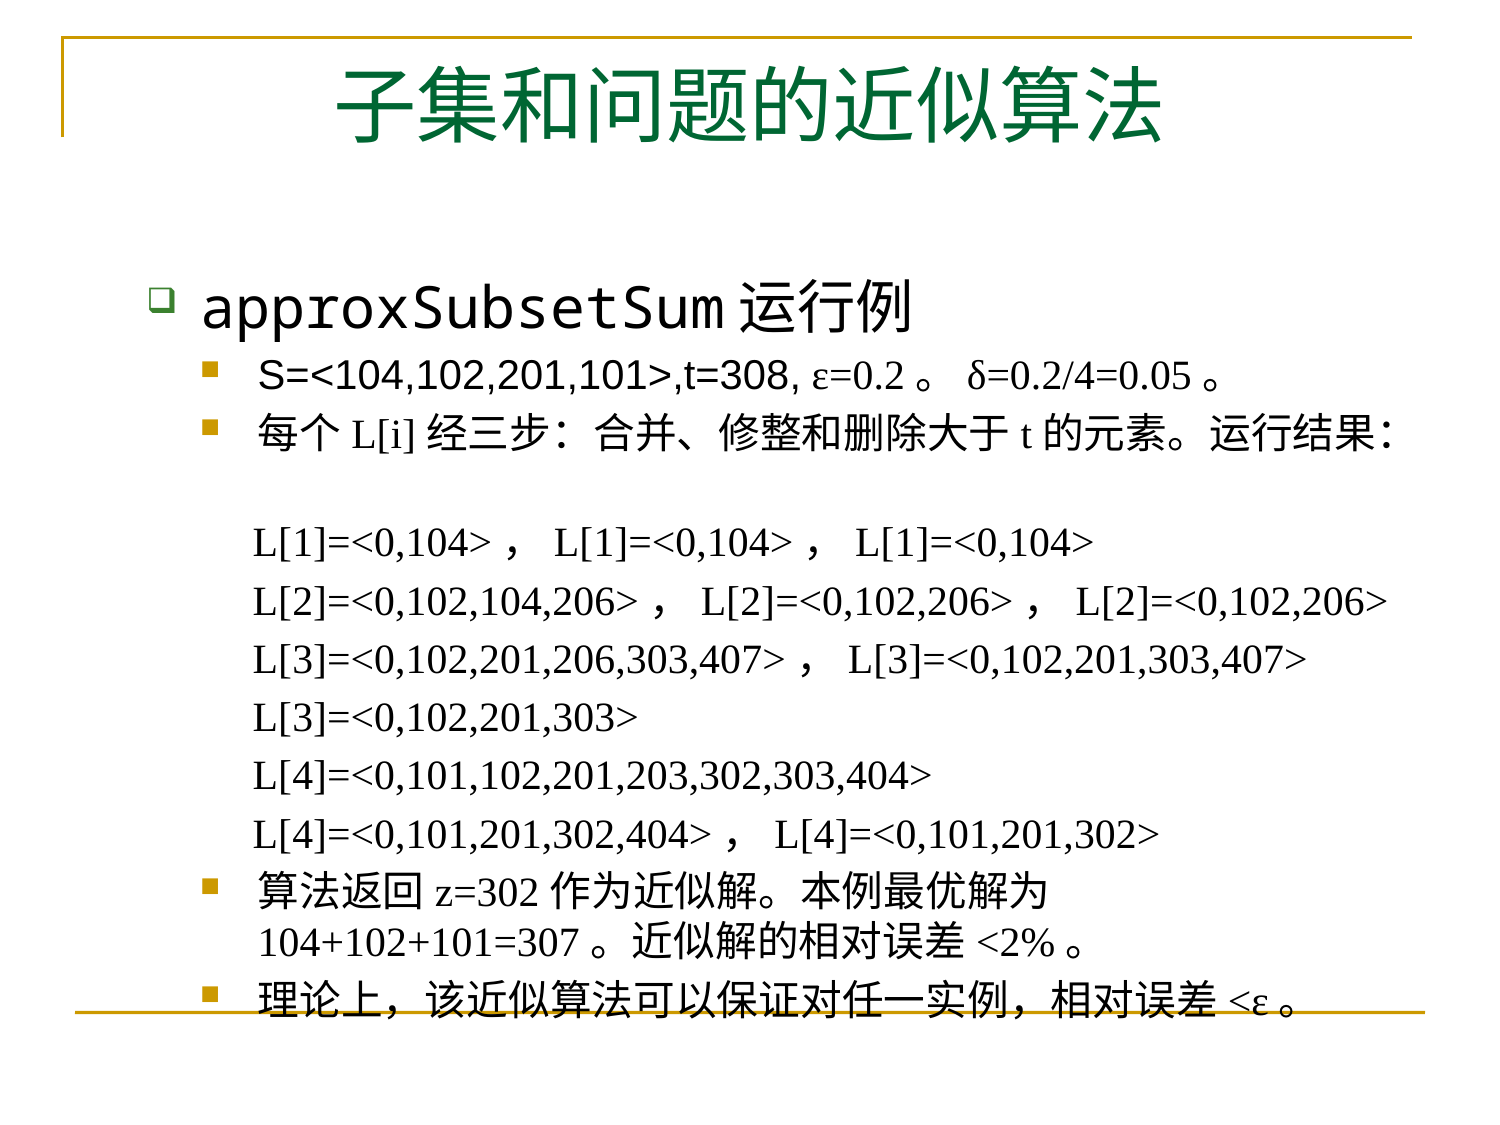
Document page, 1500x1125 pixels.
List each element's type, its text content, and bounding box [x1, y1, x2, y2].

title 子集和问题的近似算法 [74, 45, 1426, 233]
list approxSubsetSum运行例 S=<104,102,201,101>,t=308, ε=0.2。δ=0.2/4=0.05。 每个L[i]经三步：合并、修整和删除大于t的元素。运行结果： L[1]=<0,104>，L[1]=<0,104>，L[1]=<0,104> L[2]=<0,102,104,206>，L[2]=<0,102,206>，L[2]=<0,102,206> L[3]=<0,102,201,206,303,407>，L[3]=<0,102,201,303,407> L[3]=<0,102,201,303> L[4]=<0,101,102,201,203,302,303,404> L[4]=<0,101,201,302,404>，L[4]=<0,101,201,302> 算法返回z=302作为近似解。本例最优解为104+102+101=307。近似解的相对误差<2%。 理论上，该近似算法可以保证对任一实例，相对误差<ε。 [74, 262, 1426, 1006]
